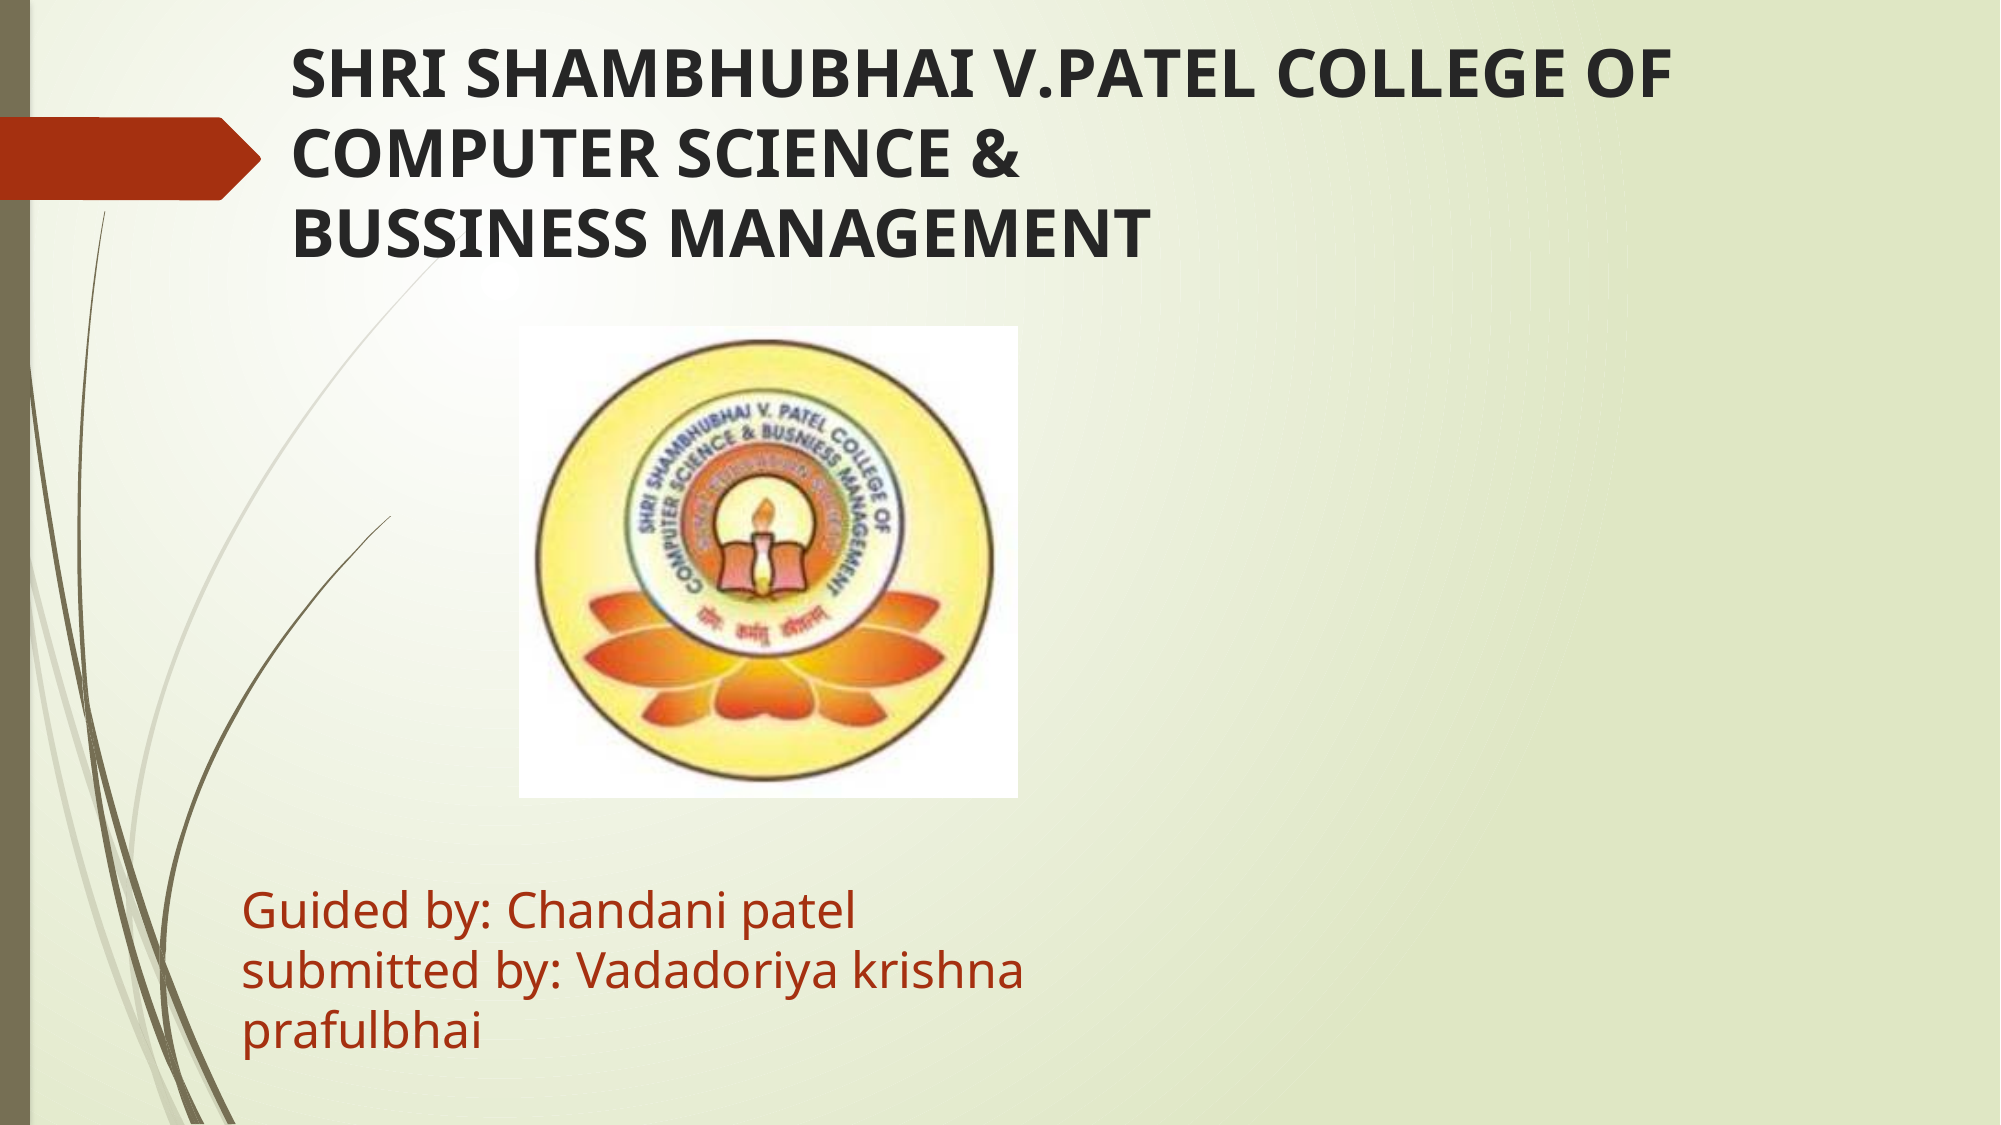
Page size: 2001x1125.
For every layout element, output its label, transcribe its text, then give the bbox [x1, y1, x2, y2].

picture [519, 326, 1018, 799]
text_box Guided by: Chandani patel submitted by: Vadadoriya krishna prafulbhai [225, 870, 1257, 1125]
title SHRI SHAMBHUBHAI V.PATEL COLLEGE OF COMPUTER SCIENCE & BUSSINESS MANAGEMENT [272, 22, 1888, 296]
